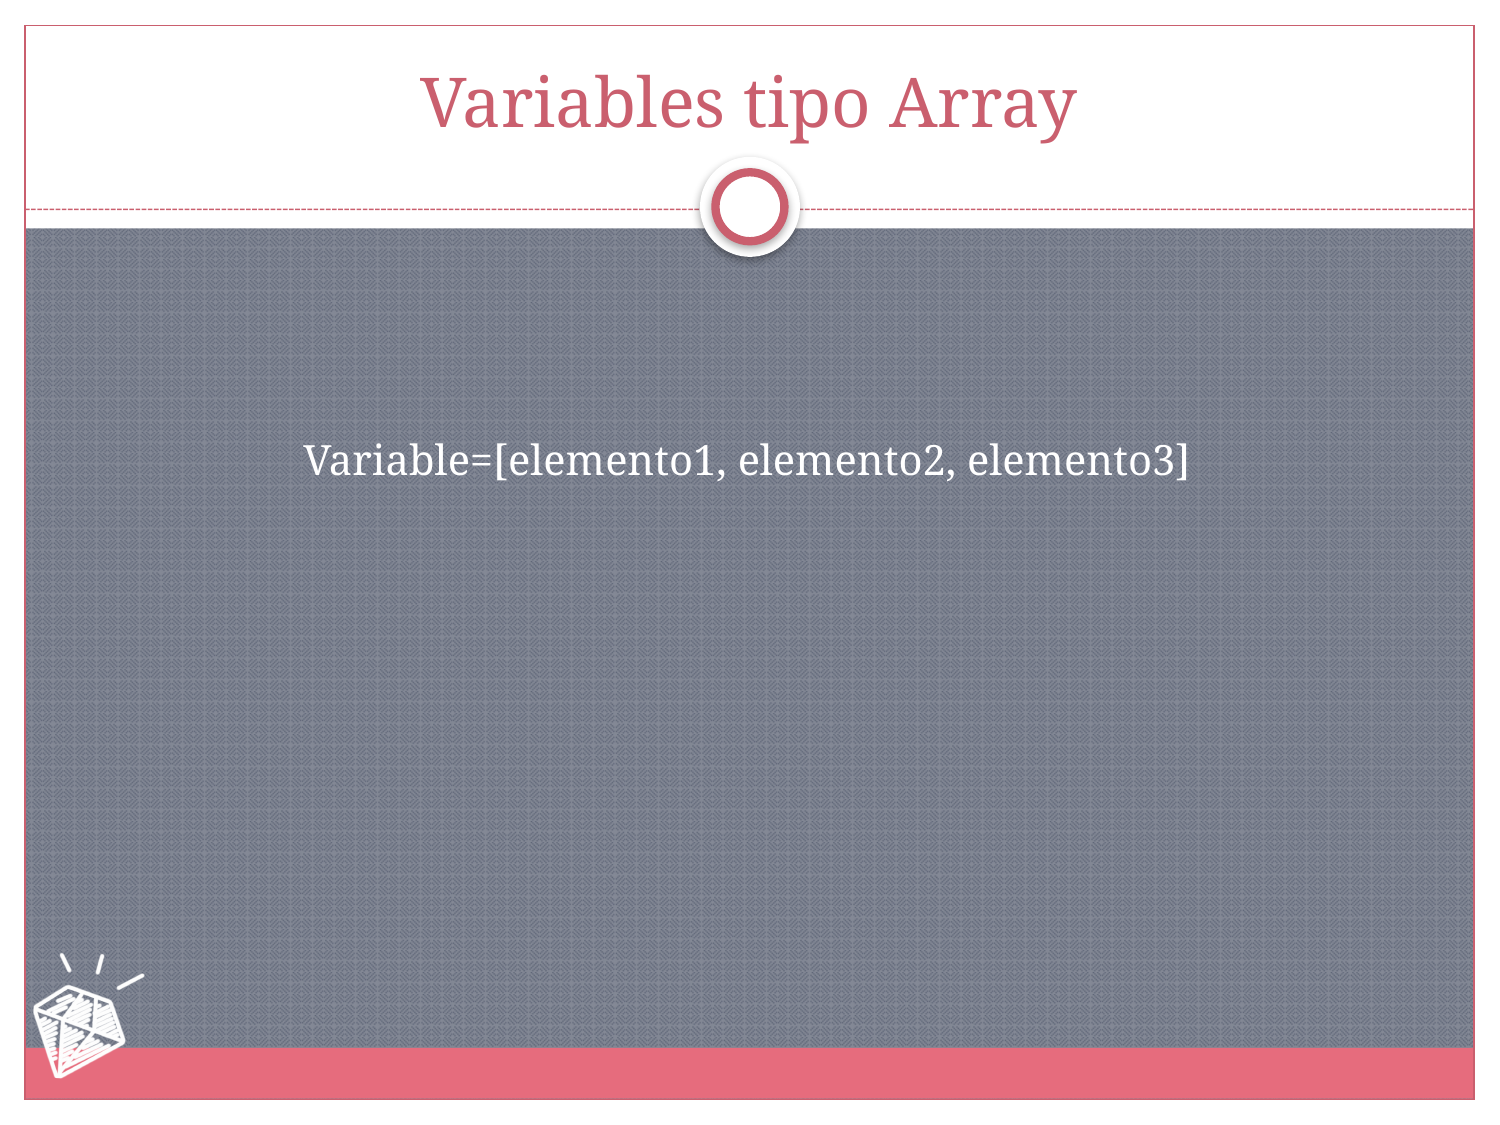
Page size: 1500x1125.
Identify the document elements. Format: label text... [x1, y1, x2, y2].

list Variable=[elemento1, elemento2, elemento3] [49, 426, 1445, 1125]
title Variables tipo Array [49, 37, 1450, 162]
picture [30, 950, 146, 1083]
